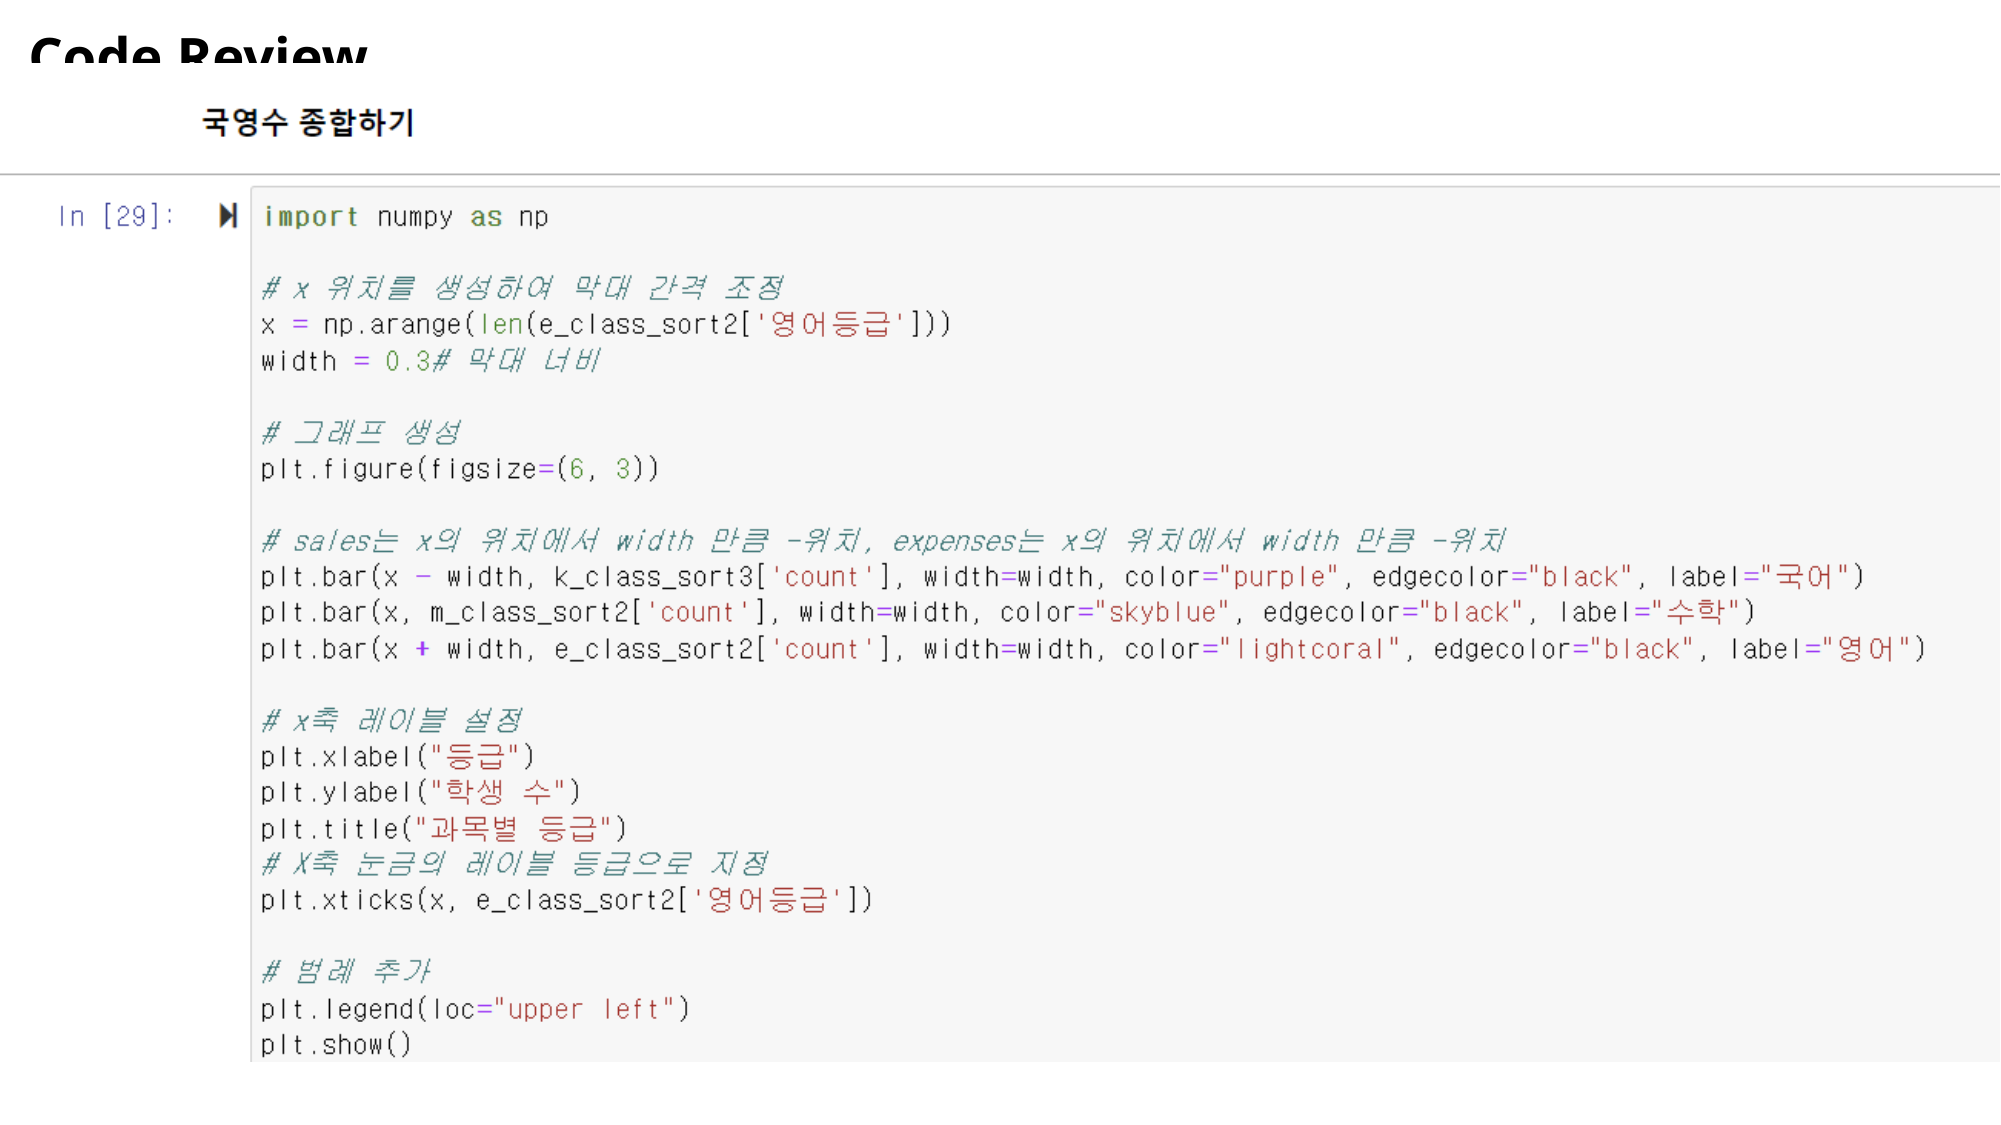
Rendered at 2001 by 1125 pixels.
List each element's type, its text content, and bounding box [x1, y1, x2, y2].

picture [0, 63, 2000, 1062]
title Code Review [13, 0, 407, 63]
